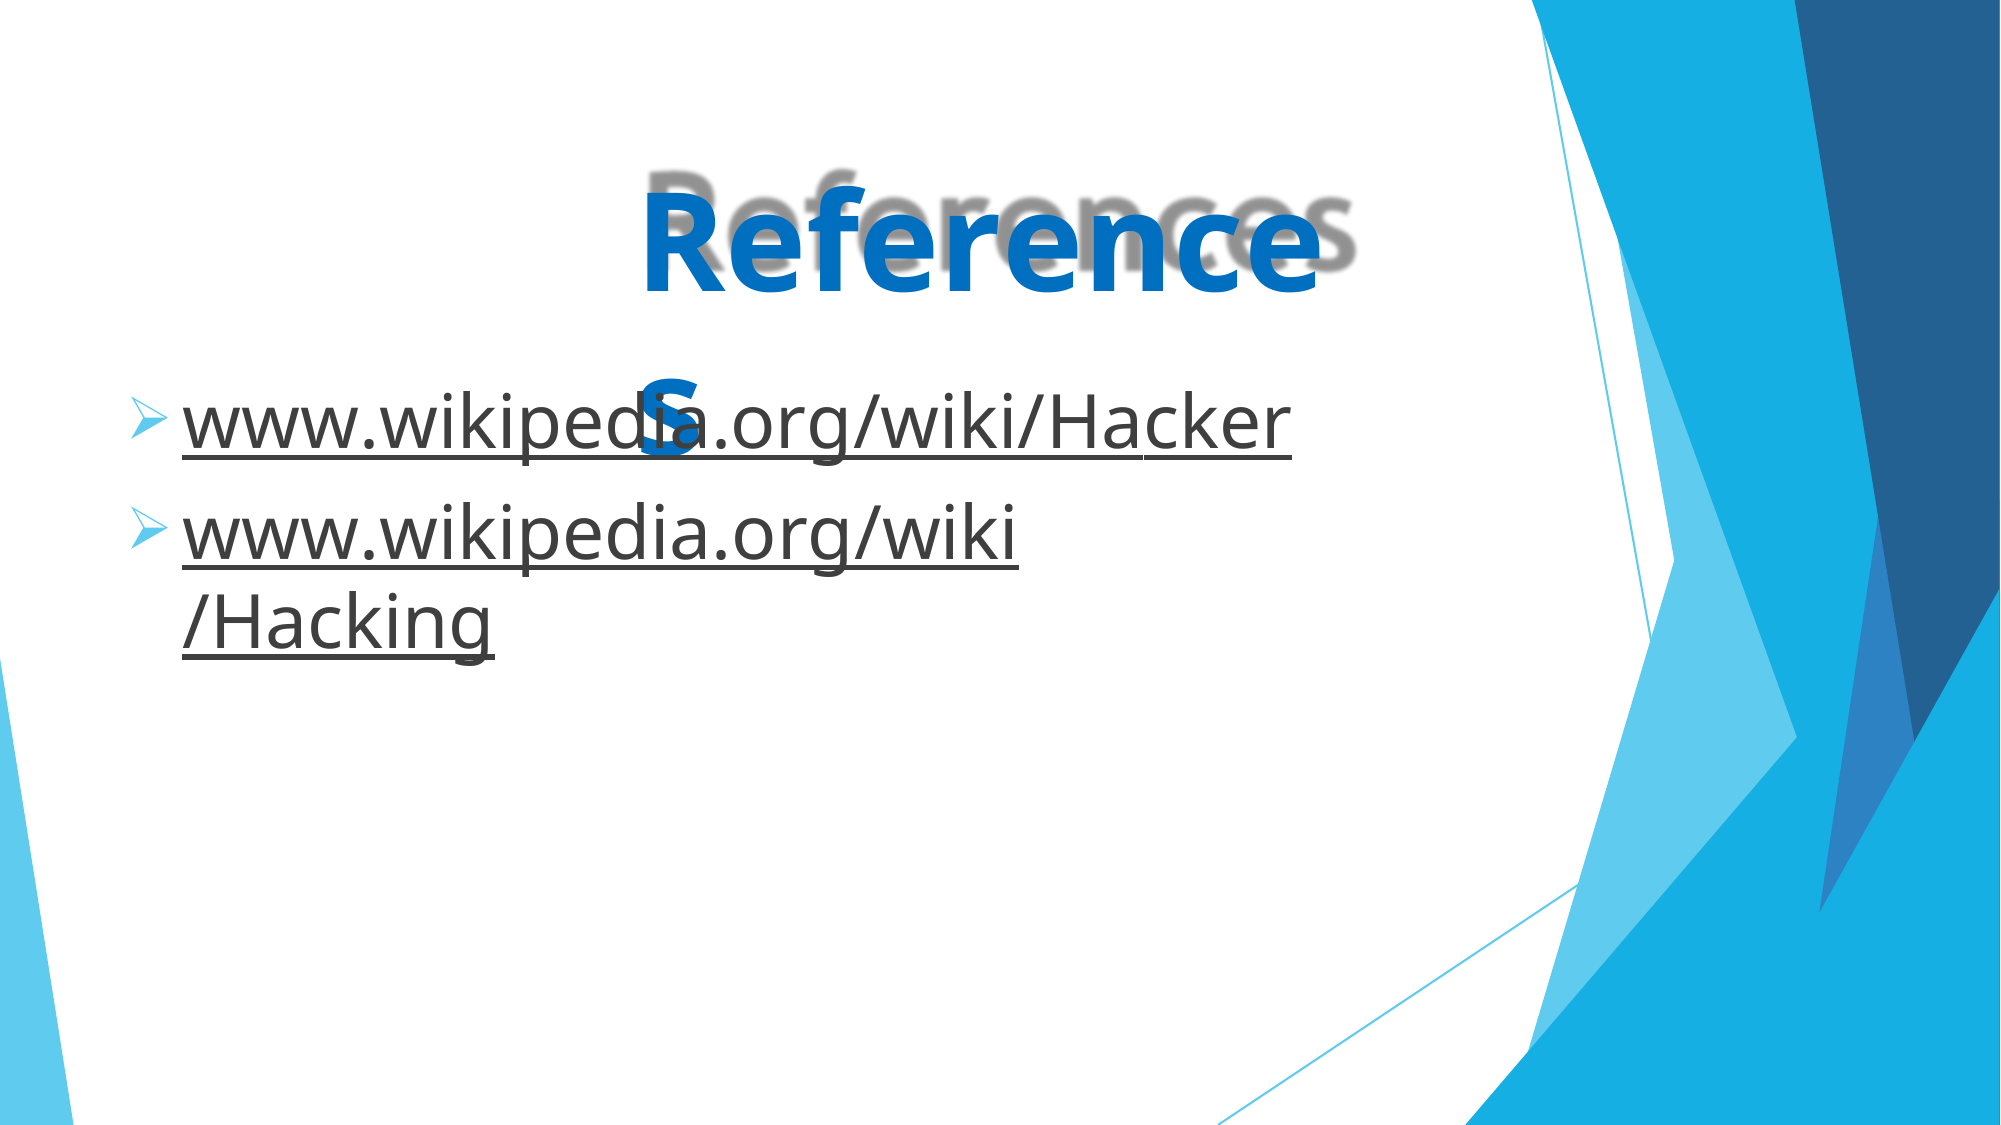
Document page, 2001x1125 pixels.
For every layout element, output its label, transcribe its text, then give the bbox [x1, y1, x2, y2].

text_box [551, 89, 1449, 309]
title References [633, 155, 1367, 484]
text_box www.wikipedia.org/wiki/Hacker www.wikipedia.org/wiki/Hacking [124, 374, 1307, 676]
